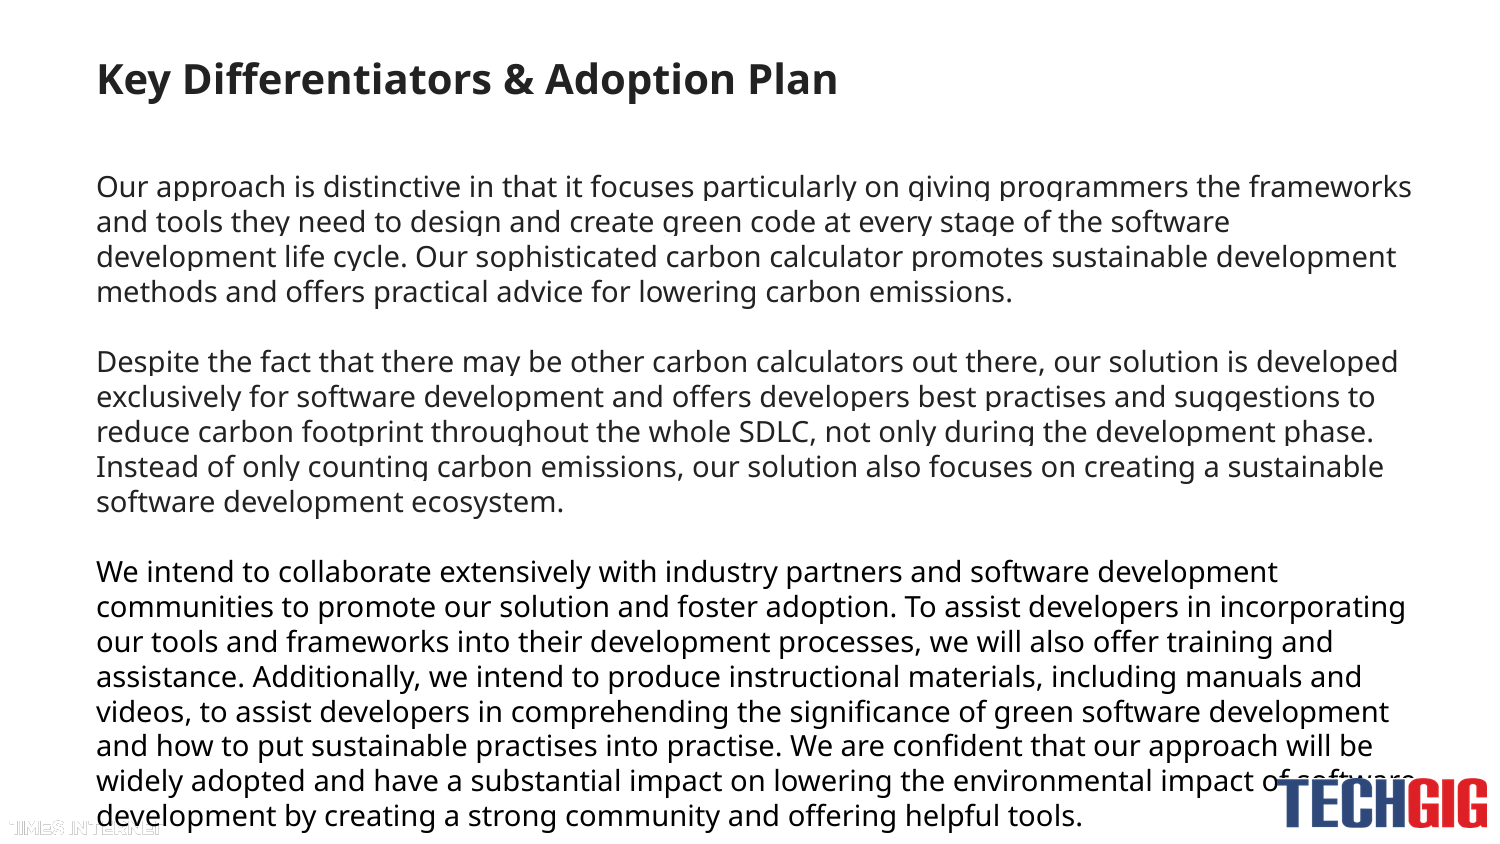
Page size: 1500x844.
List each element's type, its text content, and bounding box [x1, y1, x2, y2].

picture [8, 818, 164, 837]
title Key Differentiators & Adoption Plan [81, 37, 1440, 133]
text_box Our approach is distinctive in that it focuses particularly on giving programmers the frameworks and tools they need to design and create green code at every stage of the software development life cycle. Our sophisticated carbon calculator promotes sustainable development methods and offers practical advice for lowering carbon emissions. Despite the fact that there may be other carbon calculators out there, our solution is developed exclusively for software development and offers developers best practises and suggestions to reduce carbon footprint throughout the whole SDLC, not only during the development phase. Instead of only counting carbon emissions, our solution also focuses on creating a sustainable software development ecosystem. We intend to collaborate extensively with industry partners and software development communities to promote our solution and foster adoption. To assist developers in incorporating our tools and frameworks into their development processes, we will also offer training and assistance. Additionally, we intend to produce instructional materials, including manuals and videos, to assist developers in comprehending the significance of green software development and how to put sustainable practises into practise. We are confident that our approach will be widely adopted and have a substantial impact on lowering the environmental impact of software development by creating a strong community and offering helpful tools. [81, 153, 1433, 714]
picture [1277, 777, 1488, 828]
